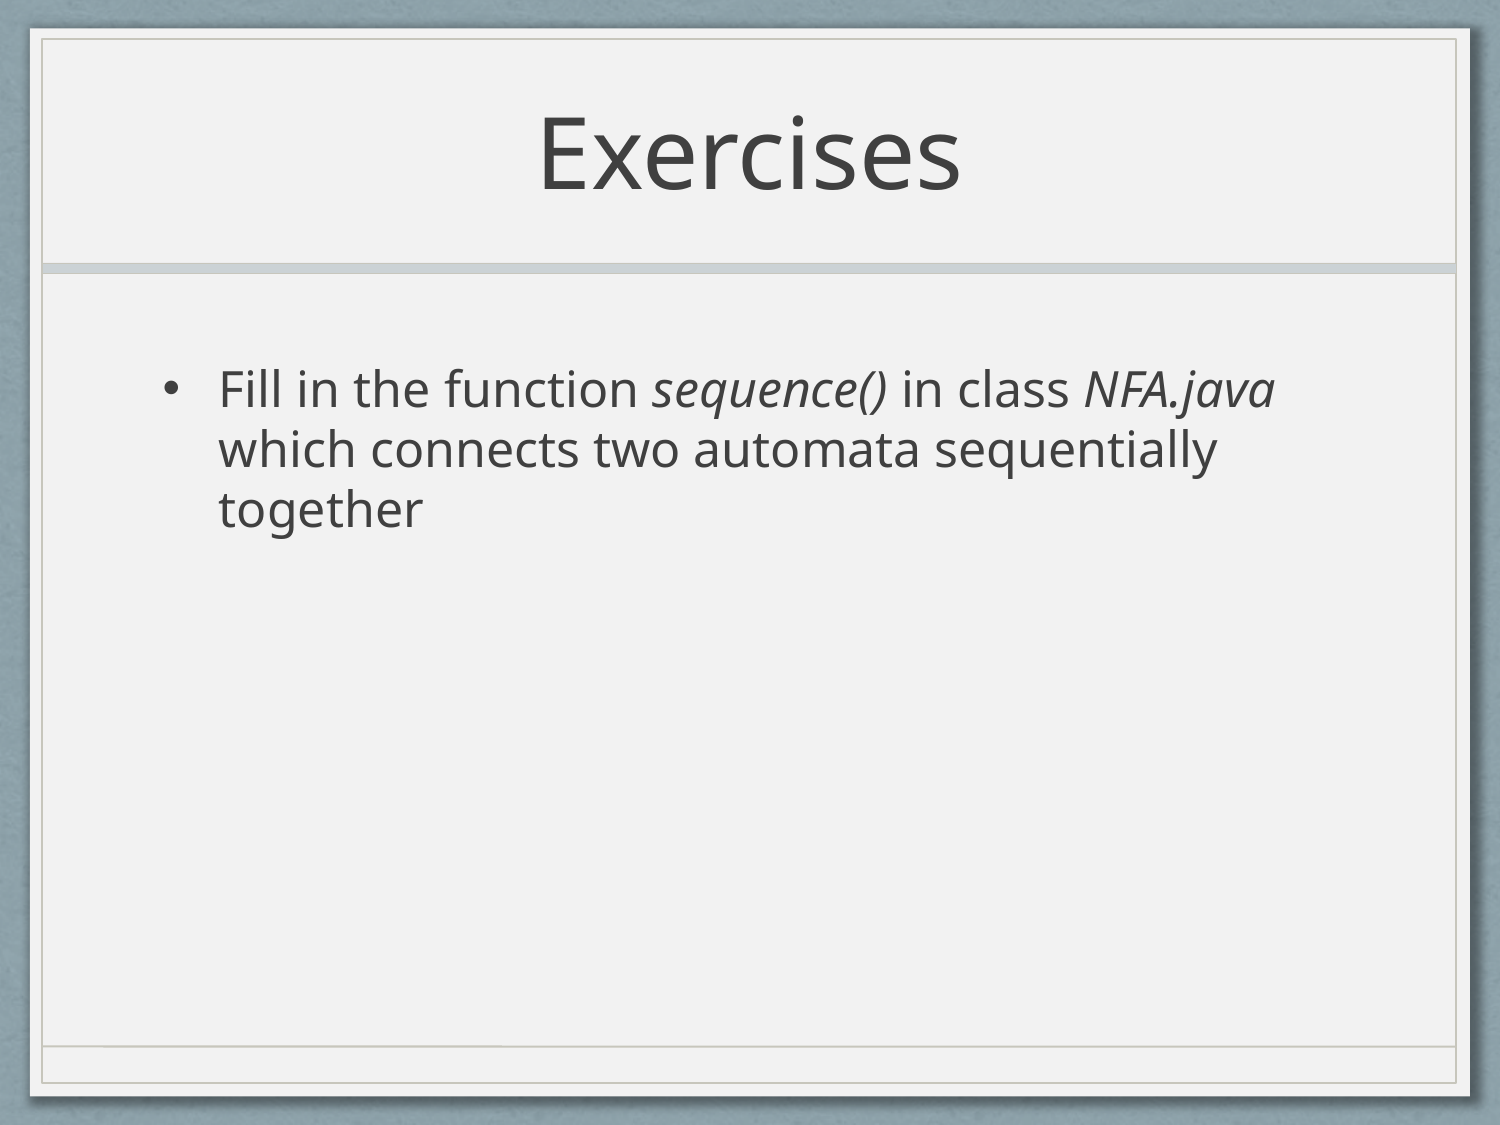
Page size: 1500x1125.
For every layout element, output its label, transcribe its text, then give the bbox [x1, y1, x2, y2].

title Exercises [147, 40, 1353, 260]
list Fill in the function sequence() in class NFA.java which connects two automata sequentially together [147, 350, 1353, 995]
